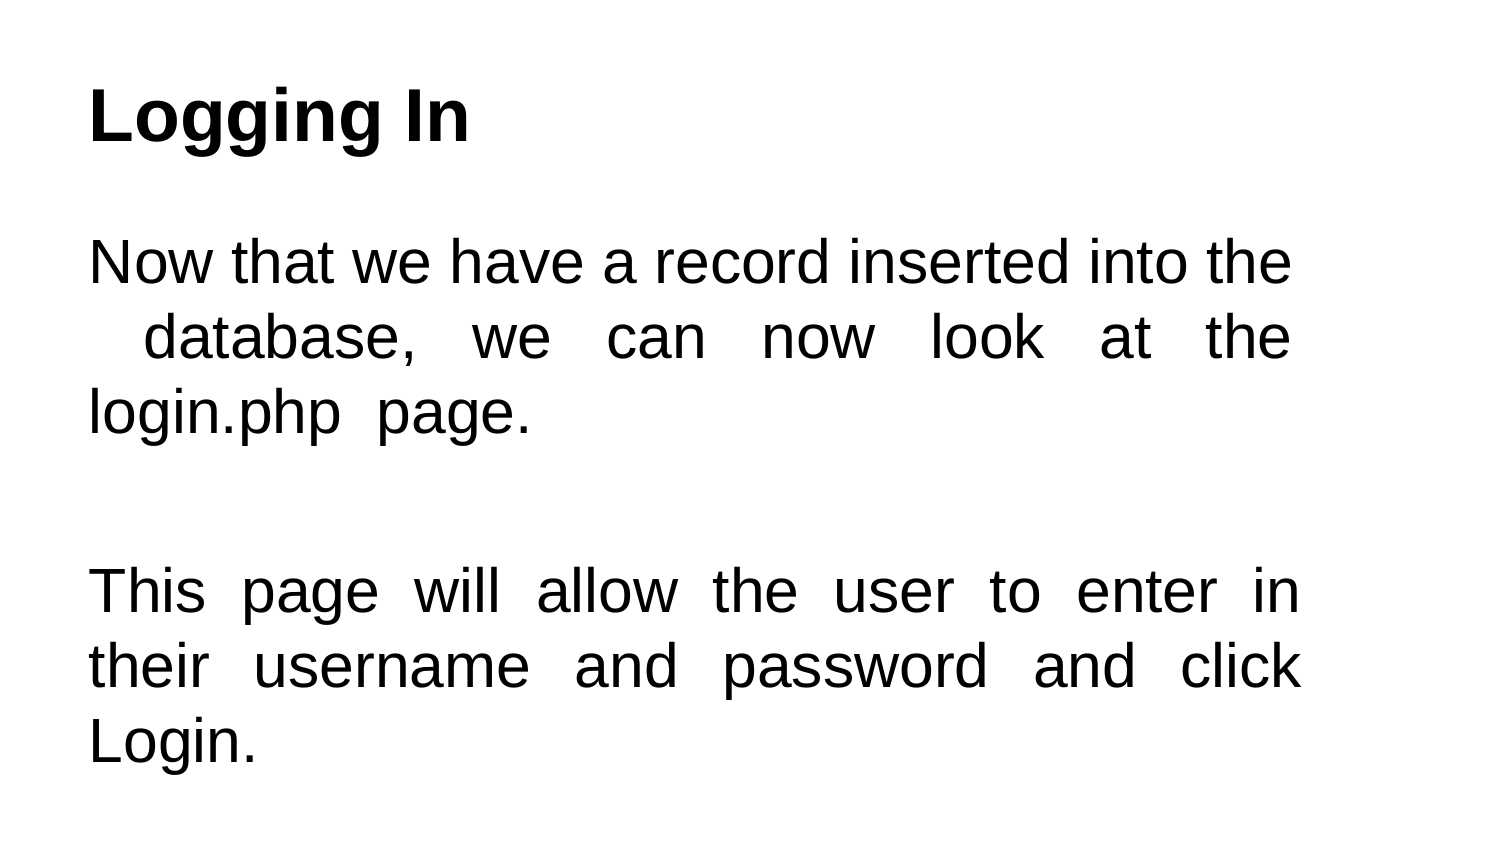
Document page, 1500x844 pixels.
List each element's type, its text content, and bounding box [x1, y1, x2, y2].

title Logging In [86, 64, 474, 159]
text_box Now that we have a record inserted into the database, we can now look at the login.php page. This page will allow the user to enter in their username and password and click Login. [86, 218, 1305, 698]
